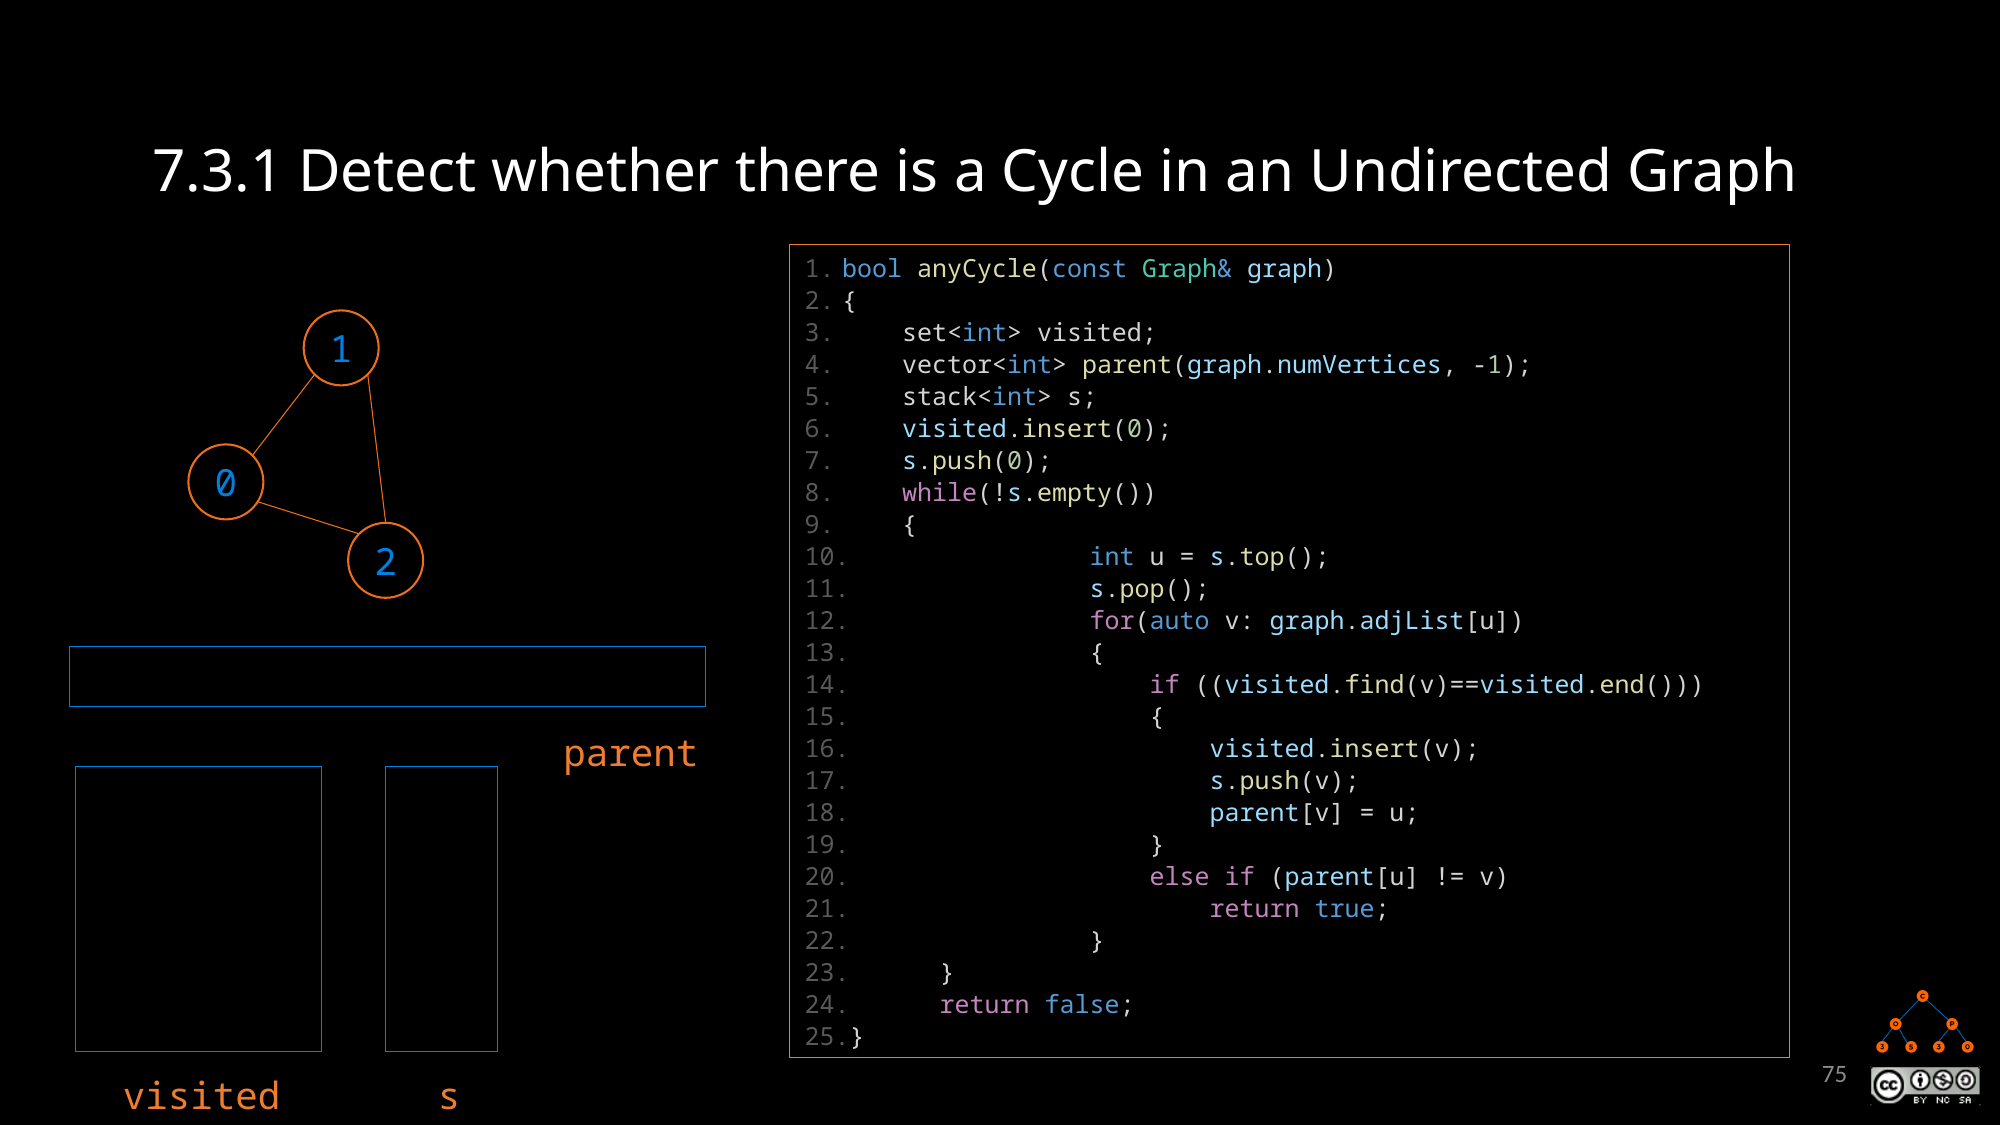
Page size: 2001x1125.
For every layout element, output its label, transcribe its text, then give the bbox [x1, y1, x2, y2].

text_box [69, 646, 706, 707]
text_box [188, 310, 424, 598]
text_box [75, 766, 498, 1125]
slide_number 75 [1412, 1042, 1856, 1103]
text_box bool anyCycle(const Graph& graph) { set<int> visited; vector<int> parent(graph.numVertices, -1); stack<int> s; visited.insert(0); s.push(0); while(!s.empty()) { int u = s.top(); s.pop(); for(auto v: graph.adjList[u]) { if ((visited.find(v)==visited.end())) { visited.insert(v); s.push(v); parent[v] = u; } else if (parent[u] != v) return true; } } return false; } [789, 244, 1790, 1058]
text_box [1856, 982, 1995, 1106]
title 7.3.1 Detect whether there is a Cycle in an Undirected Graph [137, 59, 2000, 278]
text_box parent [525, 721, 737, 781]
